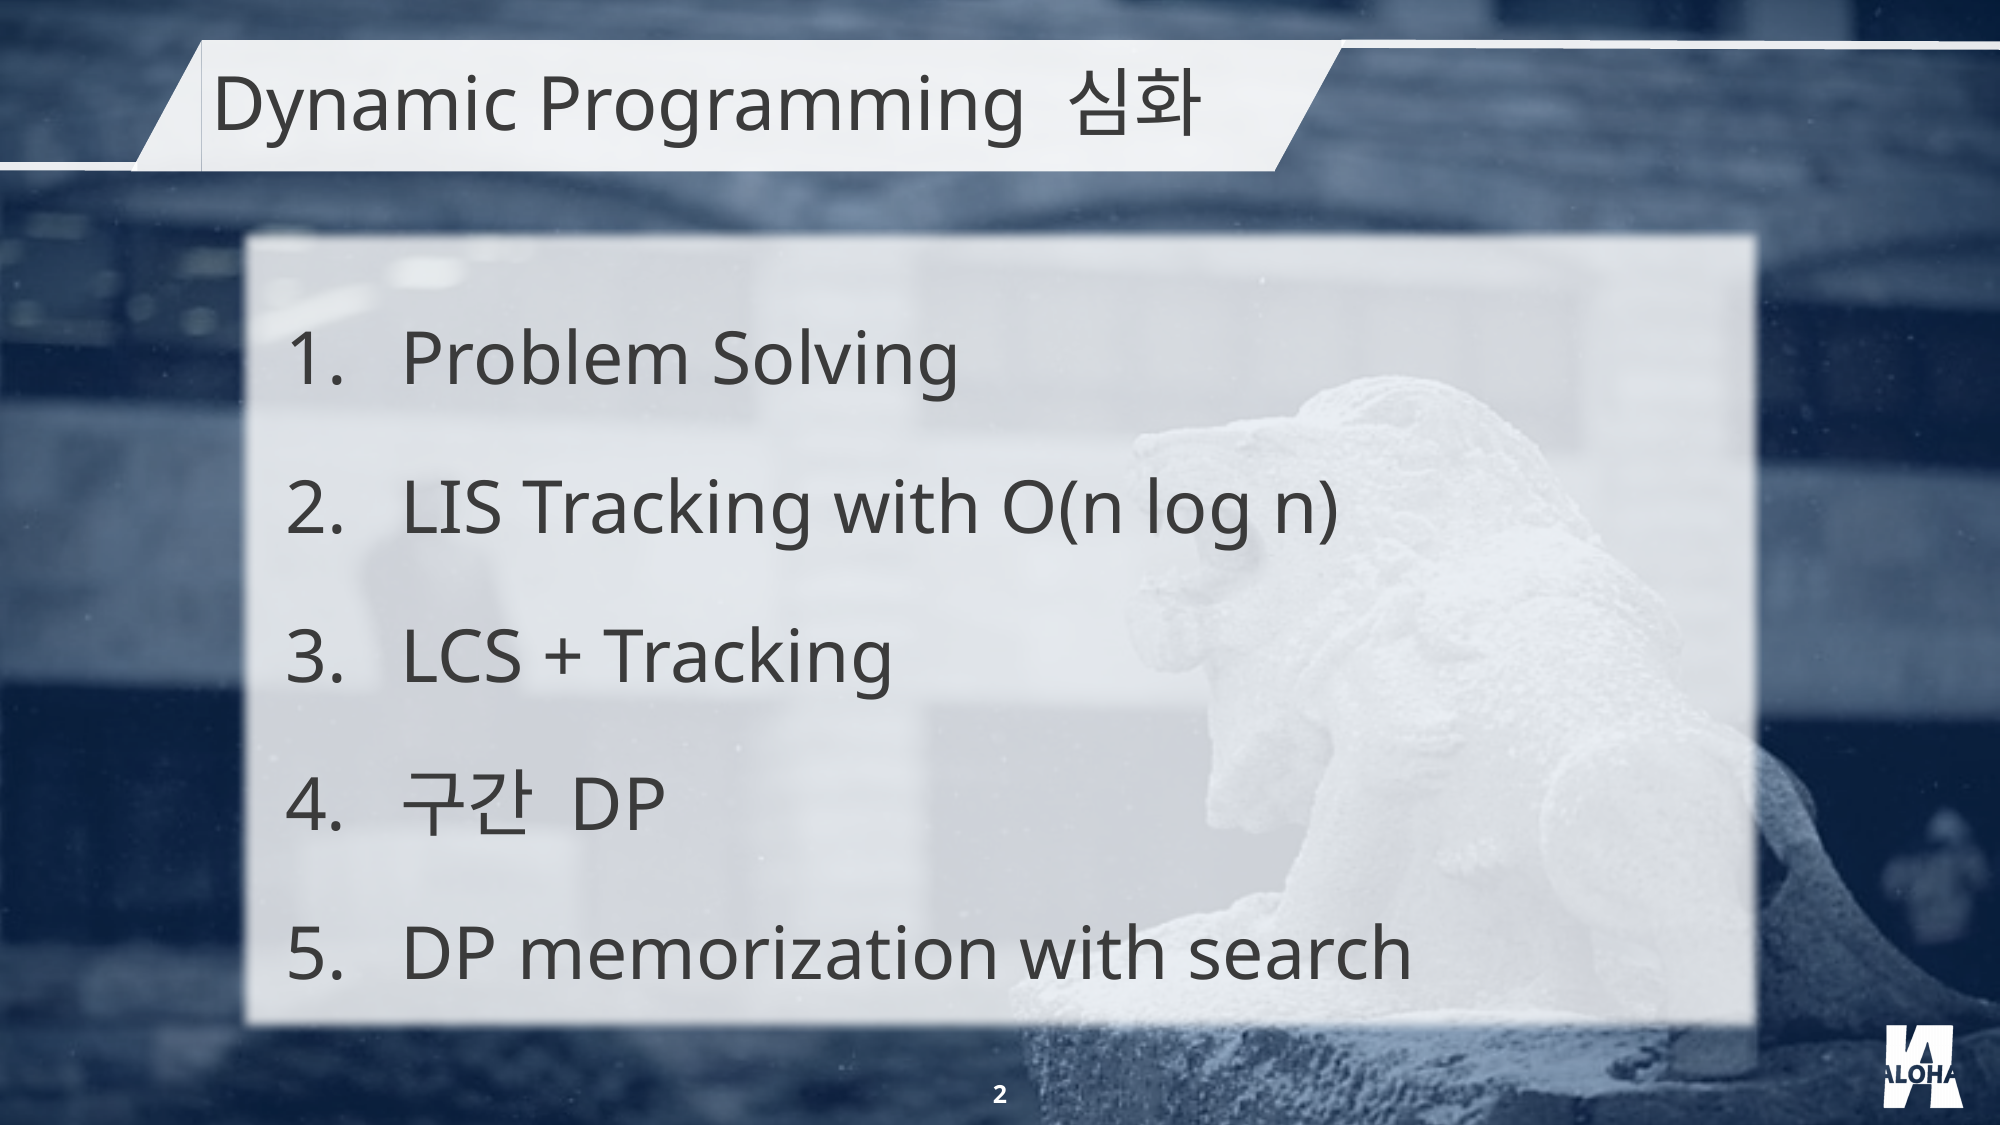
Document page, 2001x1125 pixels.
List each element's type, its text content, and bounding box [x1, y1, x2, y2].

list Dynamic Programming 심화 [196, 45, 1270, 168]
list Problem Solving LIS Tracking with O(n log n) LCS + Tracking 구간 DP DP memorization with search [270, 259, 1731, 1007]
picture [0, 48, 2000, 1125]
slide_number 2 [774, 1065, 1225, 1125]
picture [0, 0, 2000, 162]
